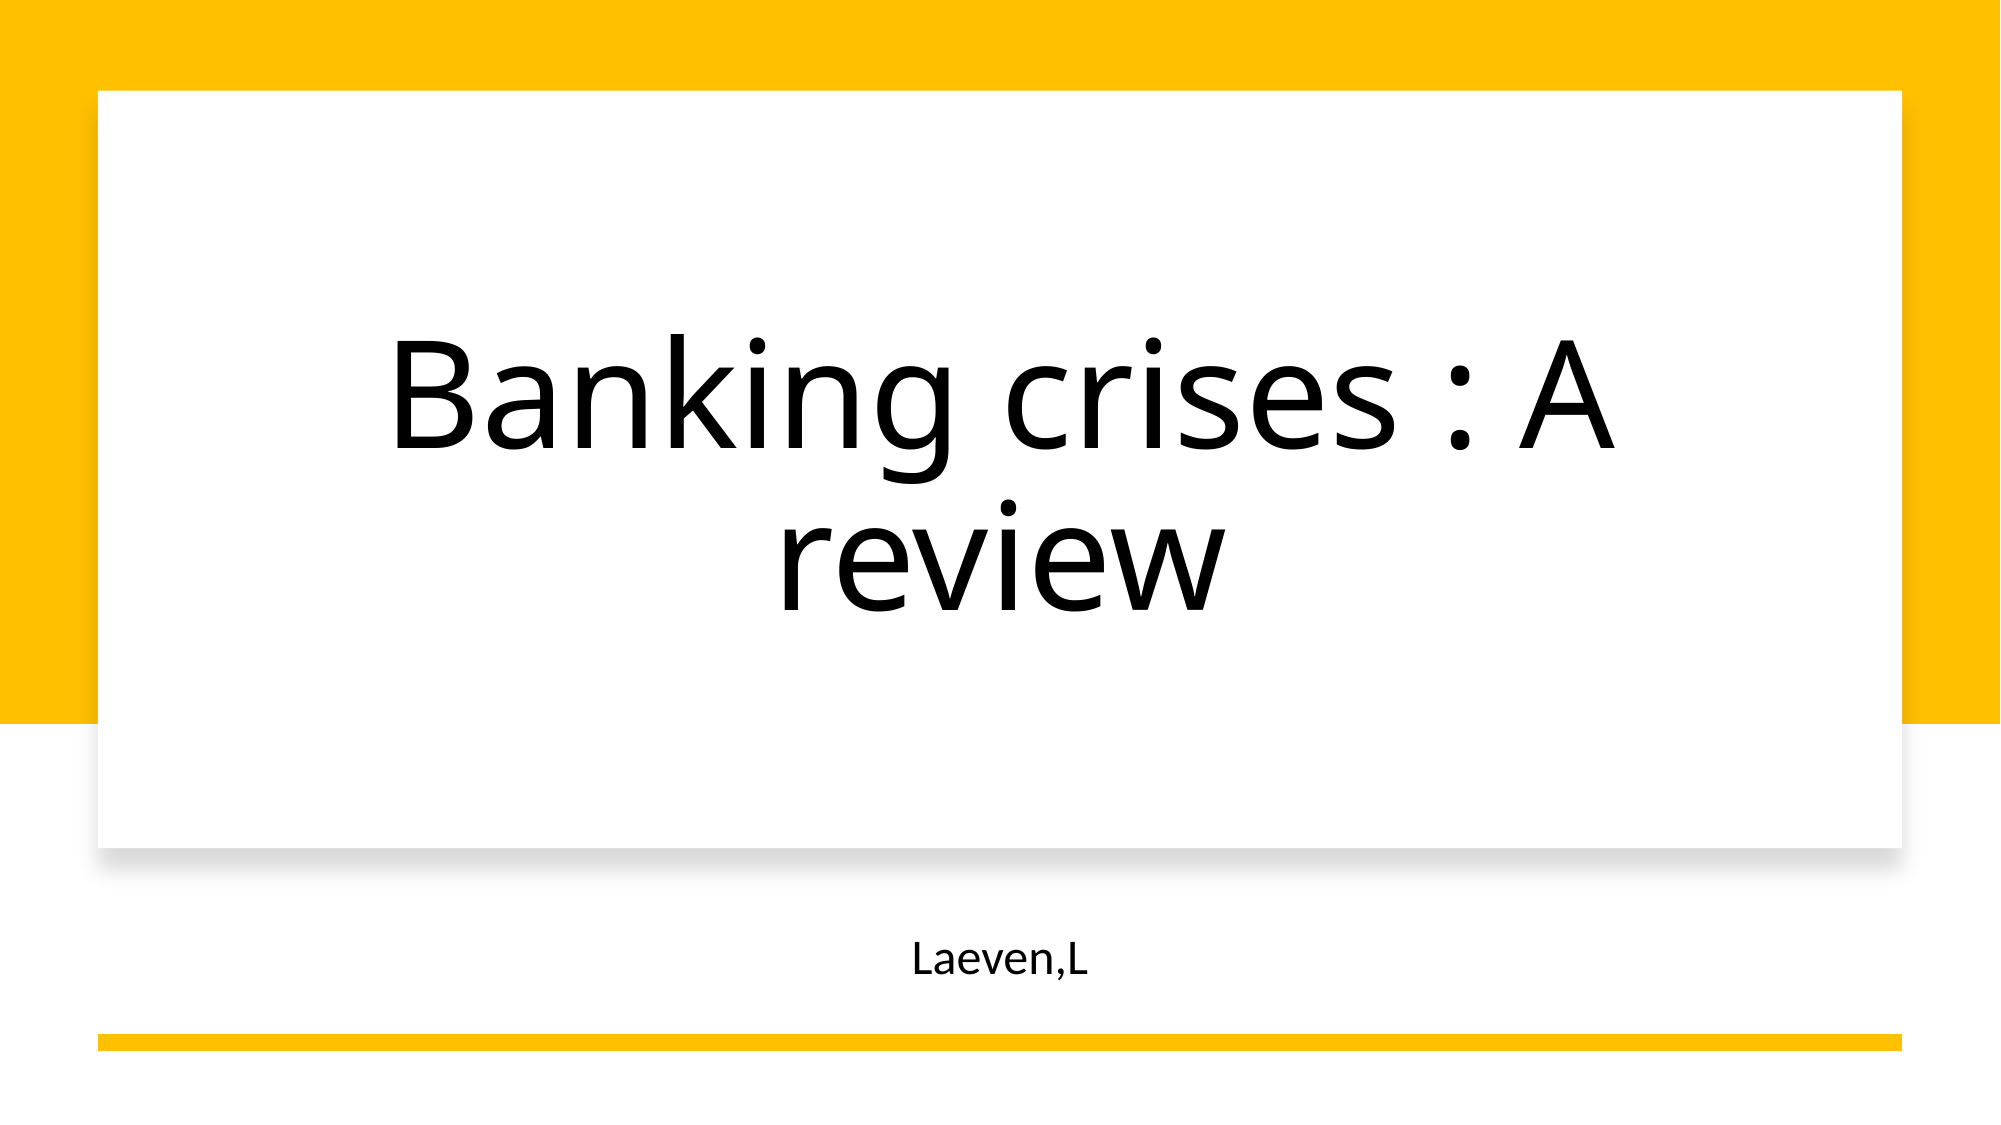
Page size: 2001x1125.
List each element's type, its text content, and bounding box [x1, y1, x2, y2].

text_box [97, 89, 1903, 849]
title Banking crises : A review [249, 212, 1750, 750]
subtitle Laeven,L [249, 904, 1750, 1012]
text_box [0, 725, 2000, 1125]
text_box [0, 0, 2000, 725]
